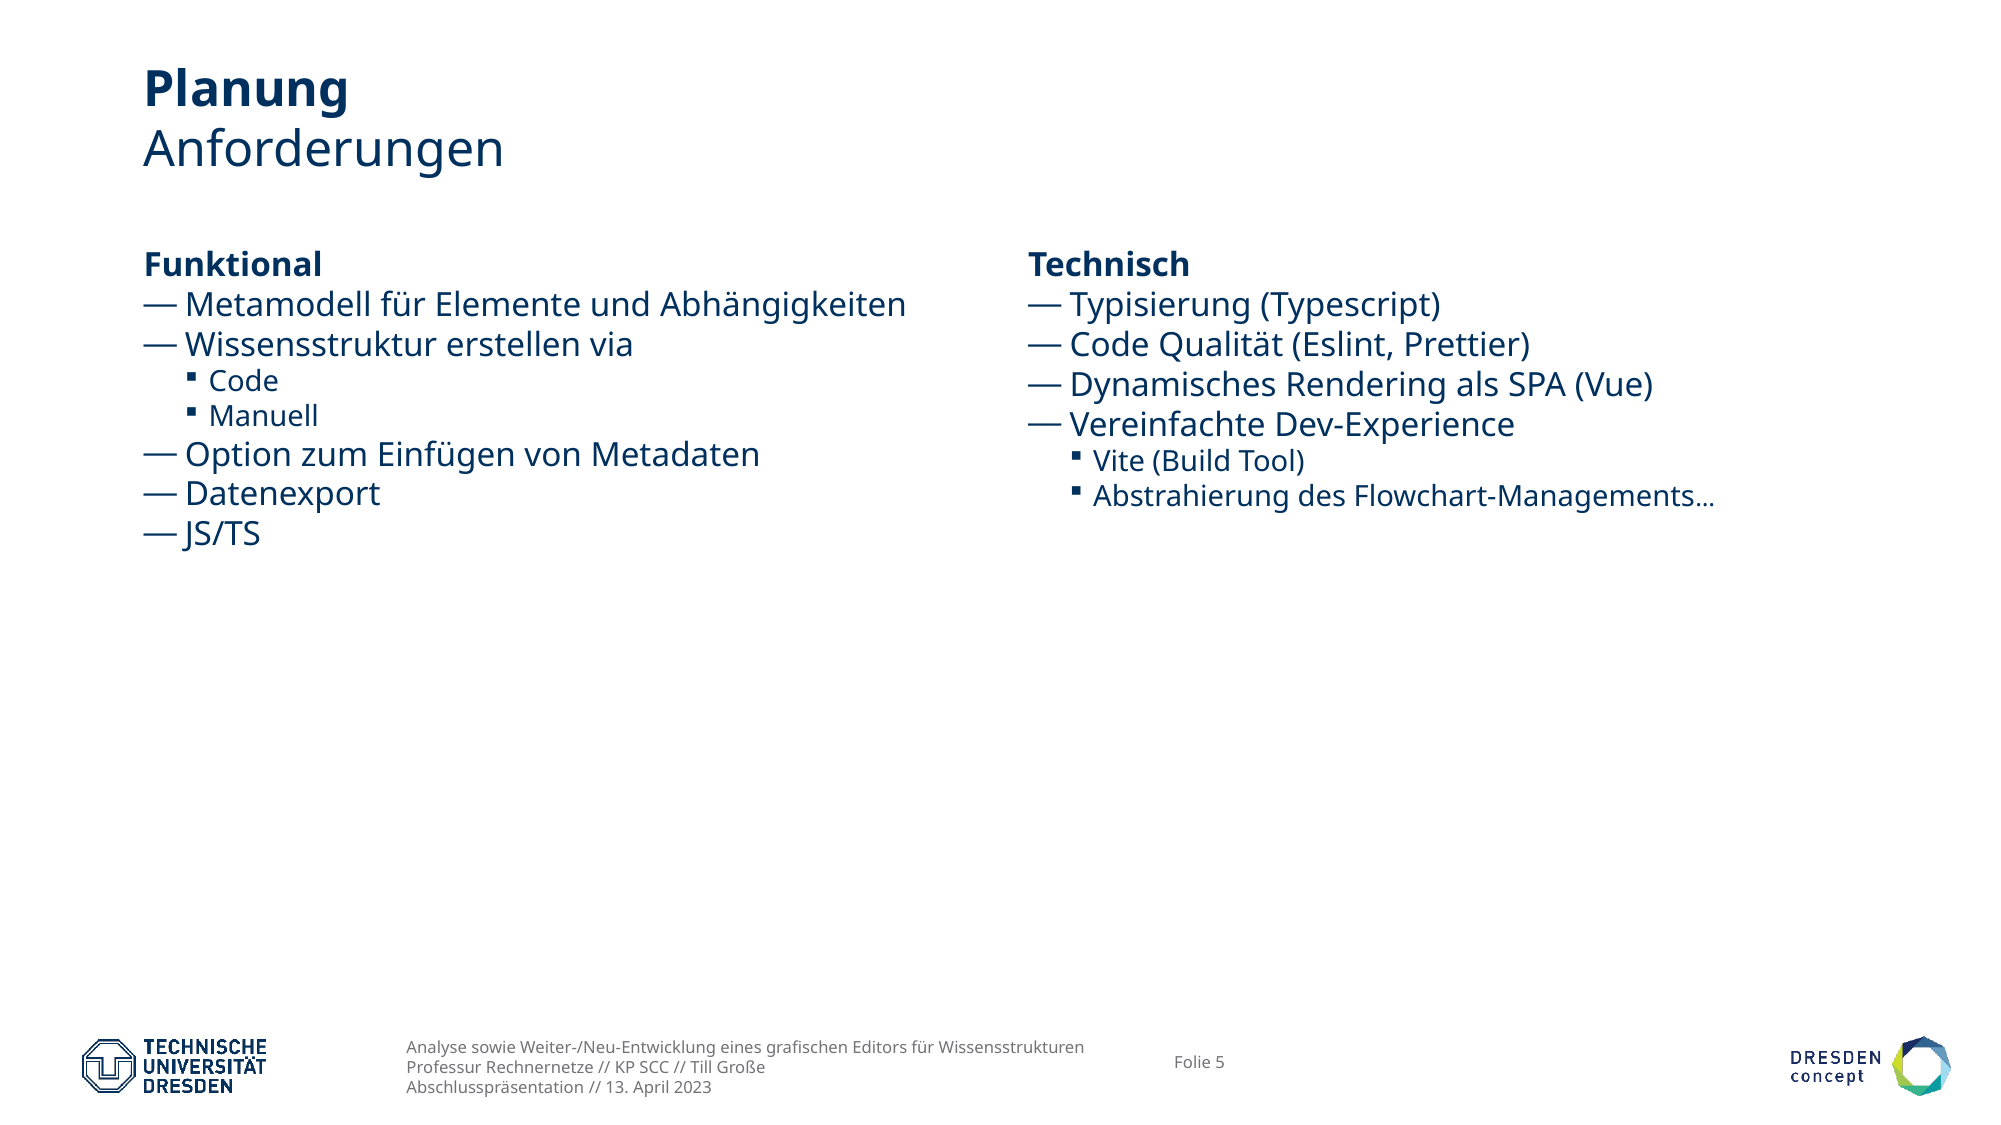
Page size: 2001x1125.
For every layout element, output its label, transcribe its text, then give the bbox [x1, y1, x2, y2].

picture [82, 1039, 266, 1093]
list Technisch Typisierung (Typescript) Code Qualität (Eslint, Prettier) Dynamisches Rendering als SPA (Vue) Vereinfachte Dev-Experience Vite (Build Tool) Abstrahierung des Flowchart-Managements… [1028, 242, 1881, 959]
title Planung Anforderungen [143, 56, 1880, 169]
picture [1791, 1036, 1951, 1096]
list Funktional Metamodell für Elemente und Abhängigkeiten Wissensstruktur erstellen via Code Manuell Option zum Einfügen von Metadaten Datenexport JS/TS [143, 242, 996, 959]
